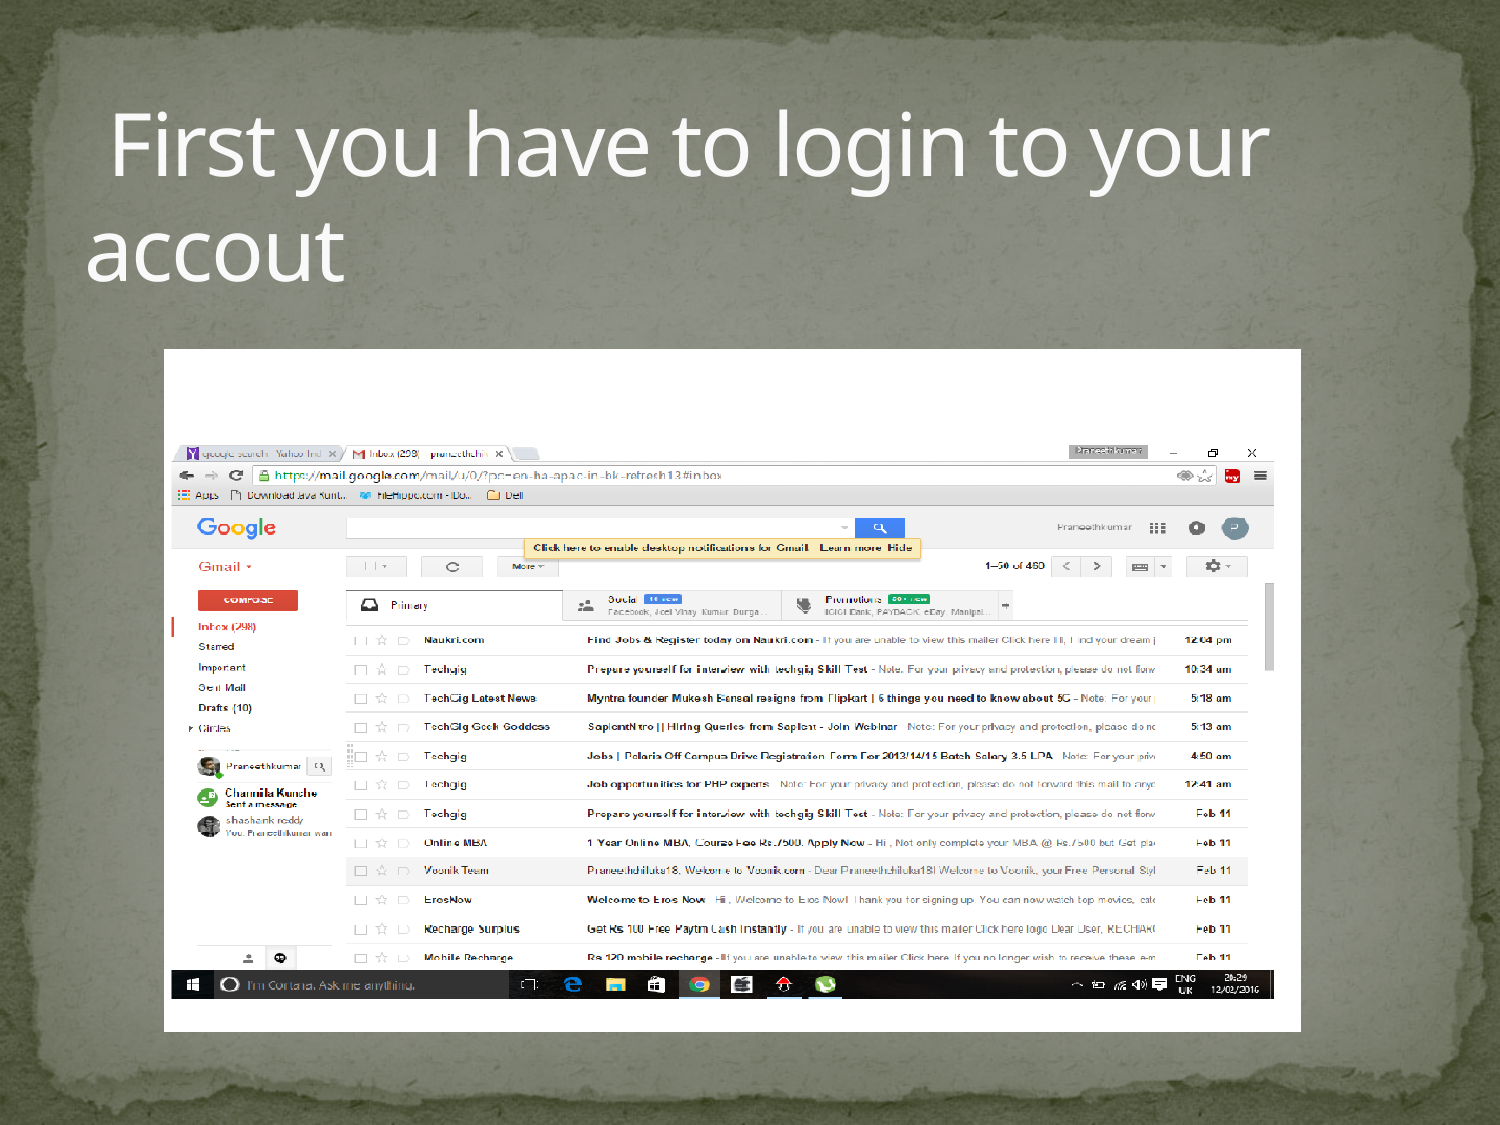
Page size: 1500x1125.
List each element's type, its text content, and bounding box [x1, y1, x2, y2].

title First you have to login to your accout [70, 81, 1425, 891]
picture [164, 349, 1301, 1032]
